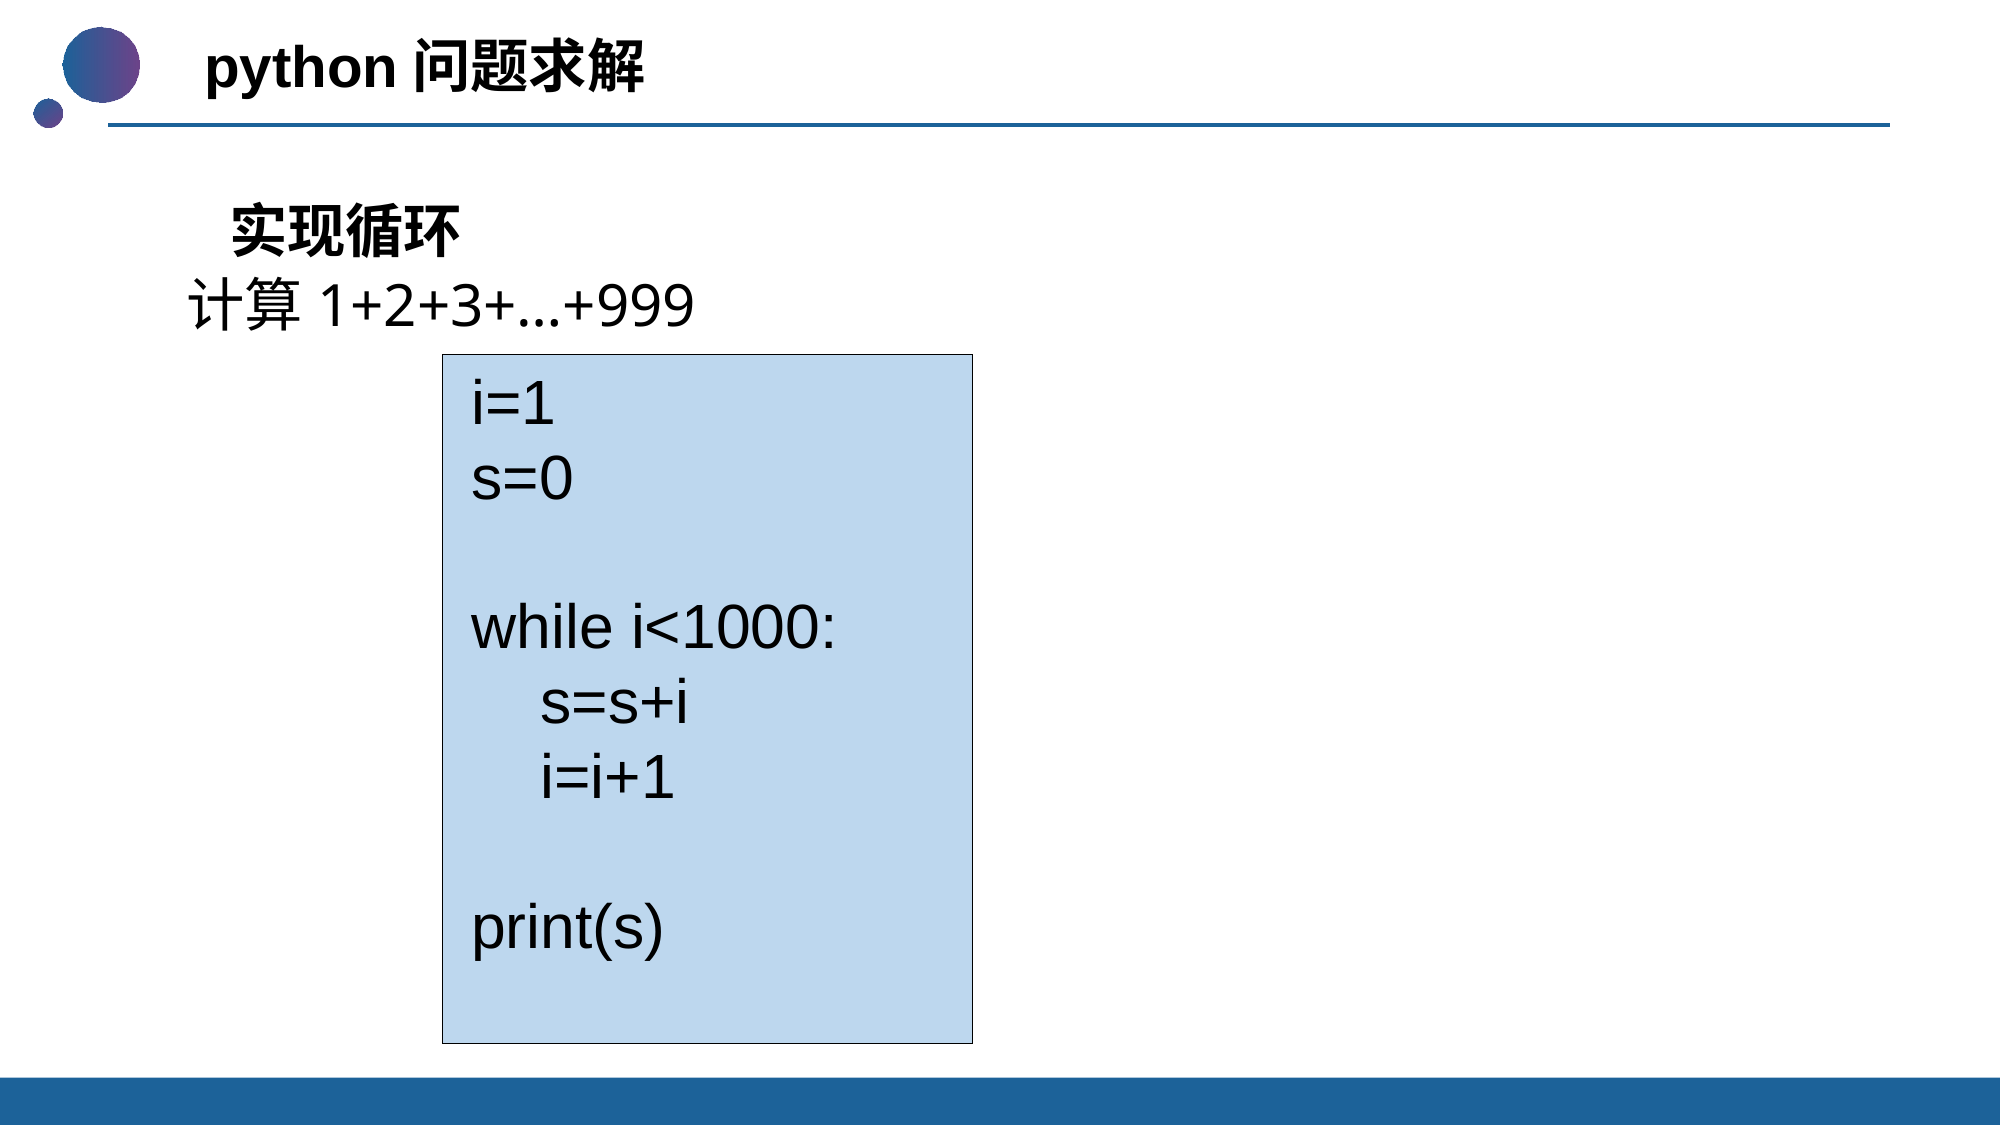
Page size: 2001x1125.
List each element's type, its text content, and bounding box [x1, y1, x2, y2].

text_box [0, 1077, 2000, 1125]
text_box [33, 26, 140, 128]
text_box 实现循环 [160, 151, 1890, 272]
text_box 计算1+2+3+…+999 [171, 260, 1775, 388]
text_box i=1 s=0 while i<1000: s=s+i i=i+1 print(s) [442, 388, 973, 1044]
text_box python问题求解 [171, 16, 1211, 108]
